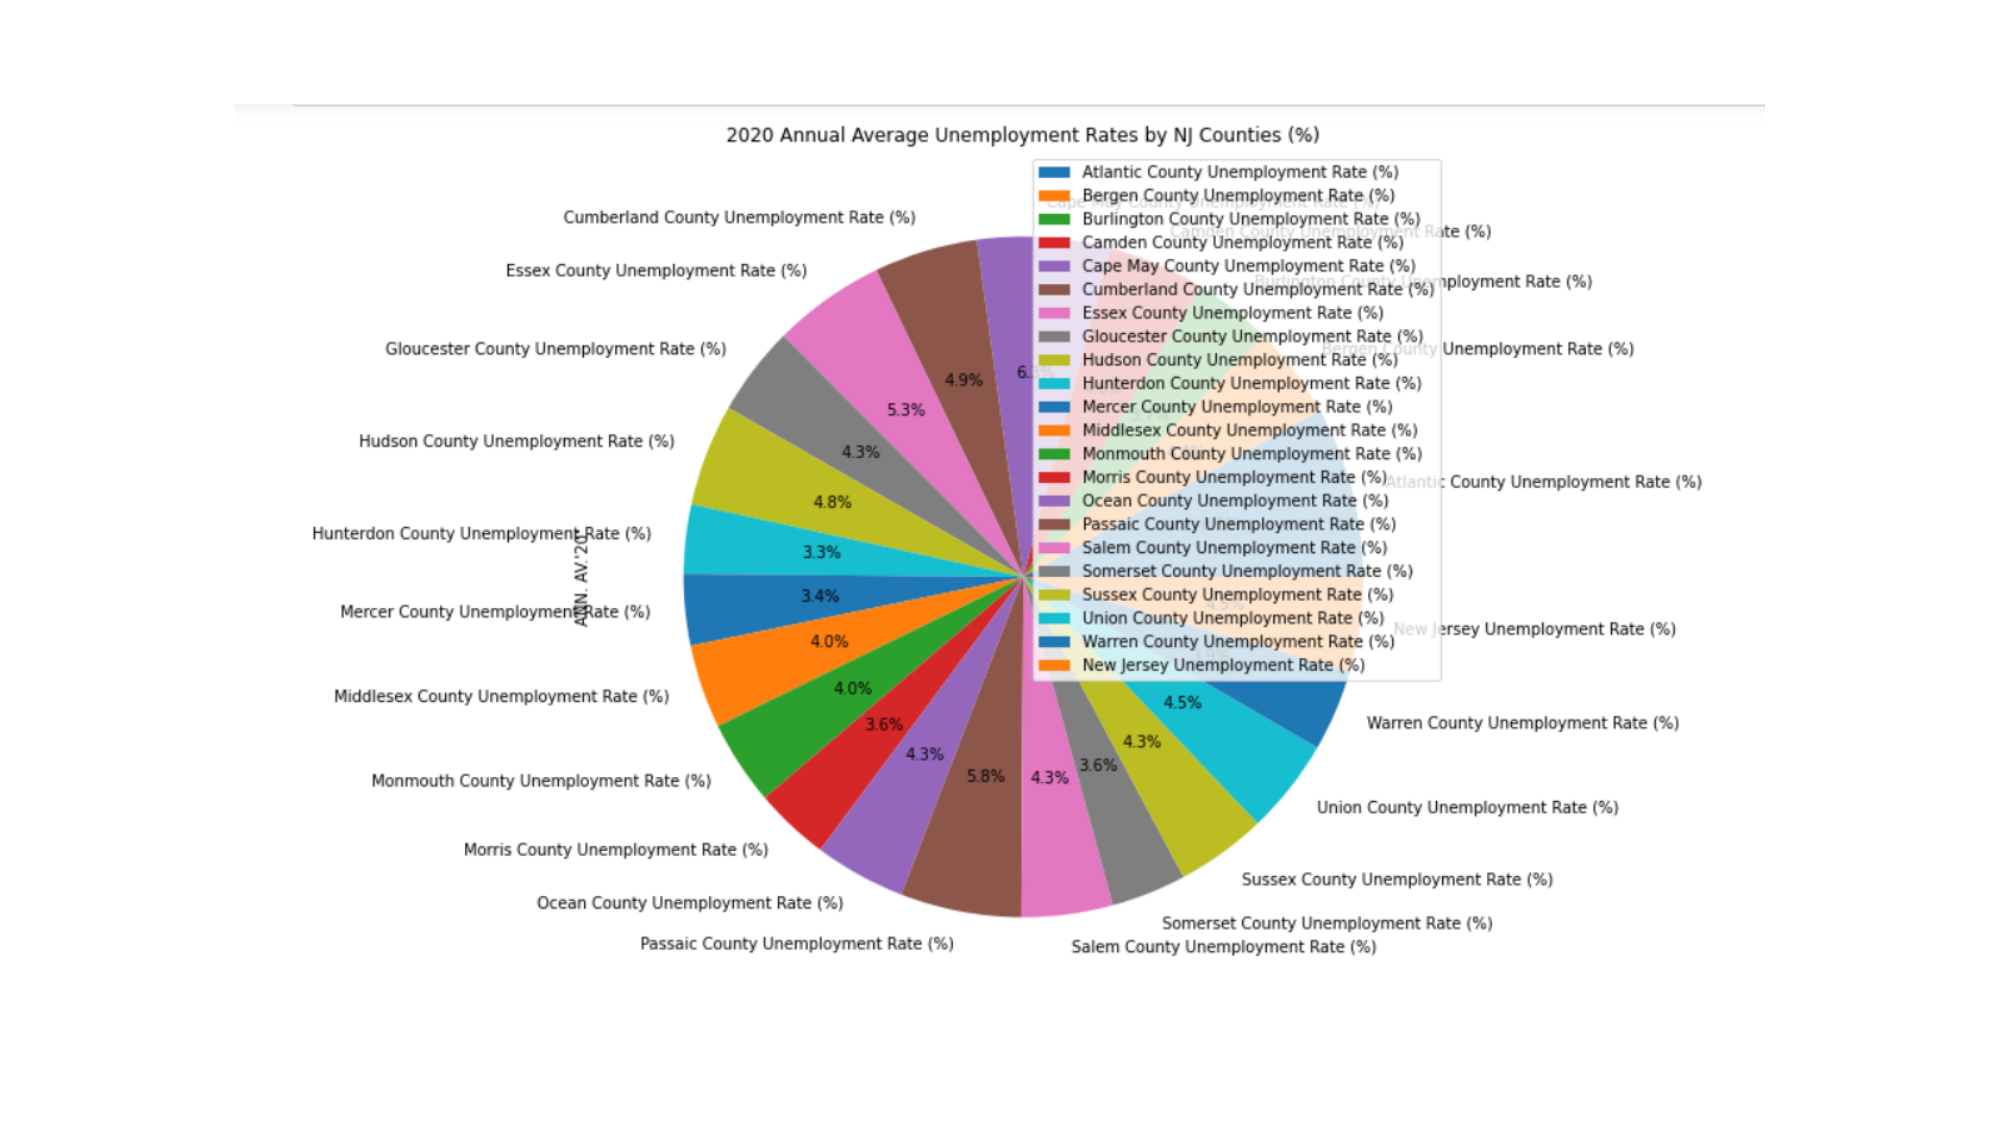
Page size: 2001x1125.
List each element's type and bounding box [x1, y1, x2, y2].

picture [235, 104, 1765, 1020]
